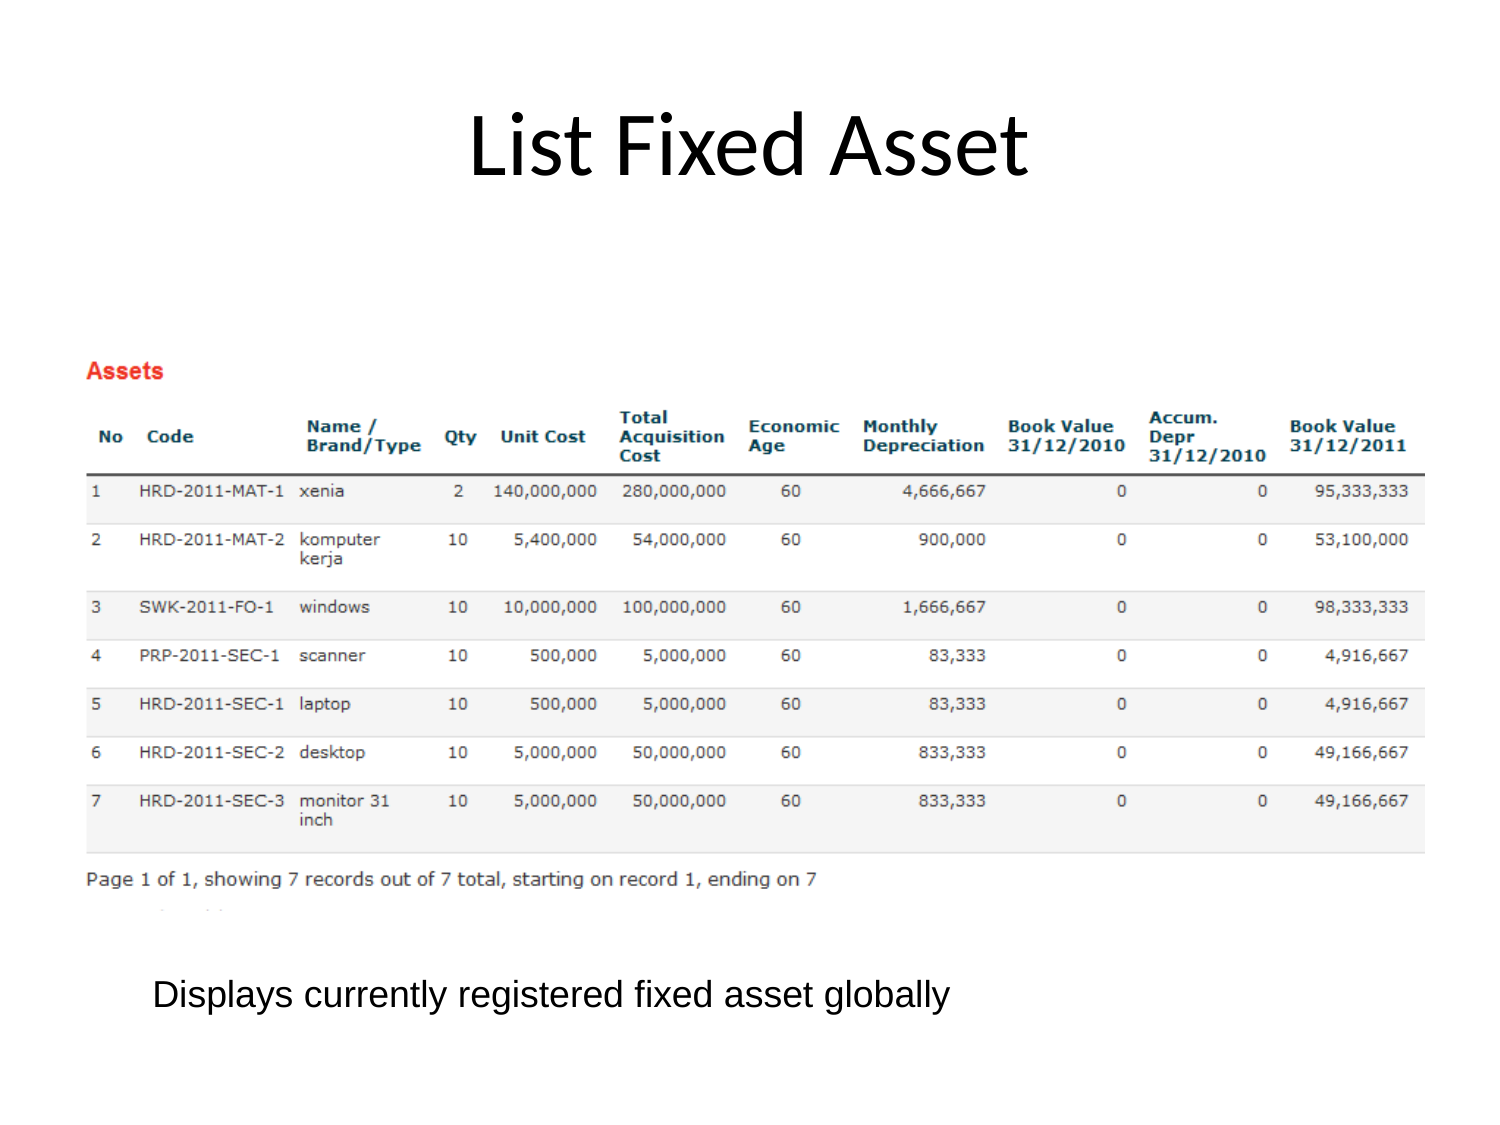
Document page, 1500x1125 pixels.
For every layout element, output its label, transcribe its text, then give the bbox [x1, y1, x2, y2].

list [74, 356, 1426, 912]
title List Fixed Asset [75, 45, 1425, 233]
text_box Displays currently registered fixed asset globally [137, 962, 1363, 1023]
